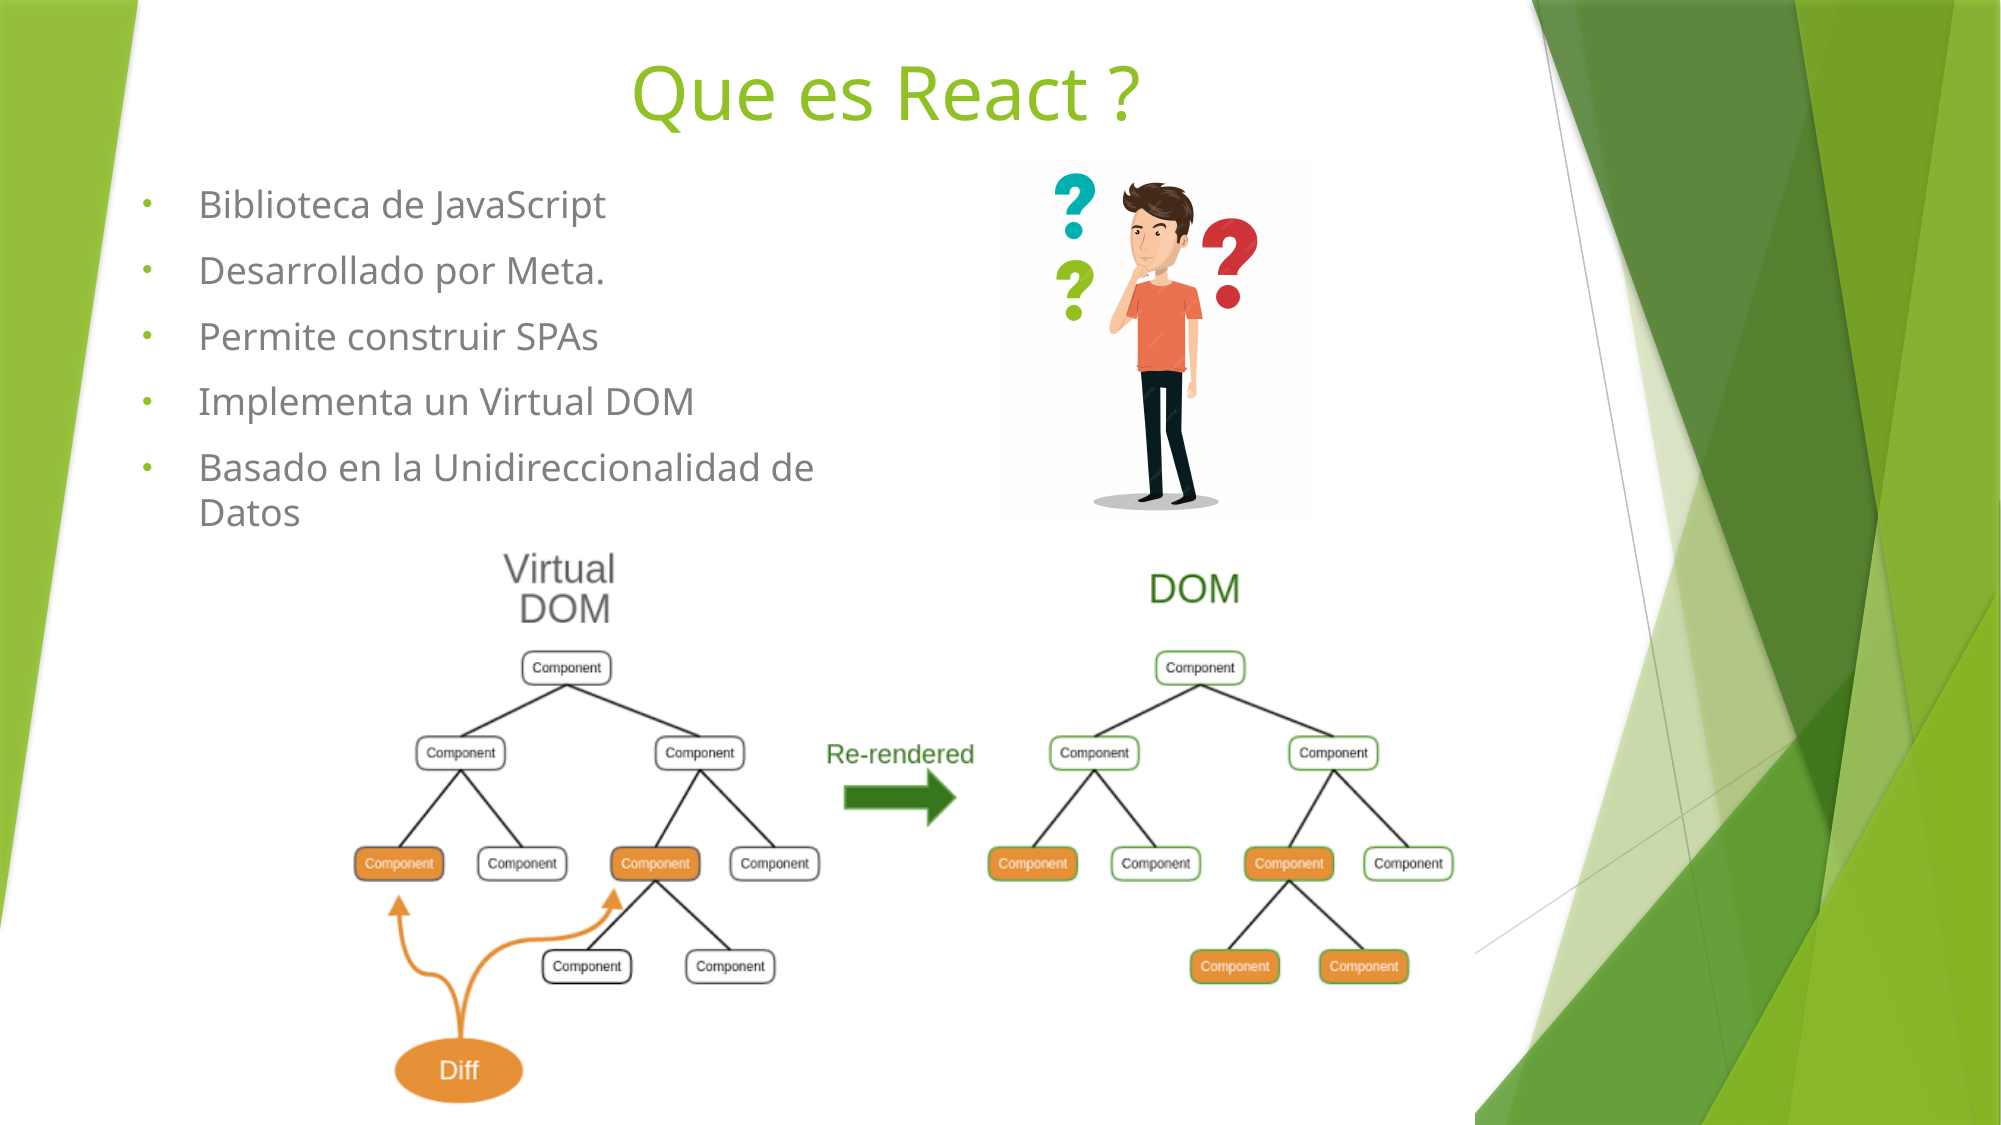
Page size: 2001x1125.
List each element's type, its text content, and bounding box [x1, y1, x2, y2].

picture [304, 163, 1475, 1125]
title Que es React ? [274, 54, 1498, 143]
subtitle Biblioteca de JavaScript Desarrollado por Meta. Permite construir SPAs Implementa un Virtual DOM Basado en la Unidireccionalidad de Datos [127, 173, 860, 576]
